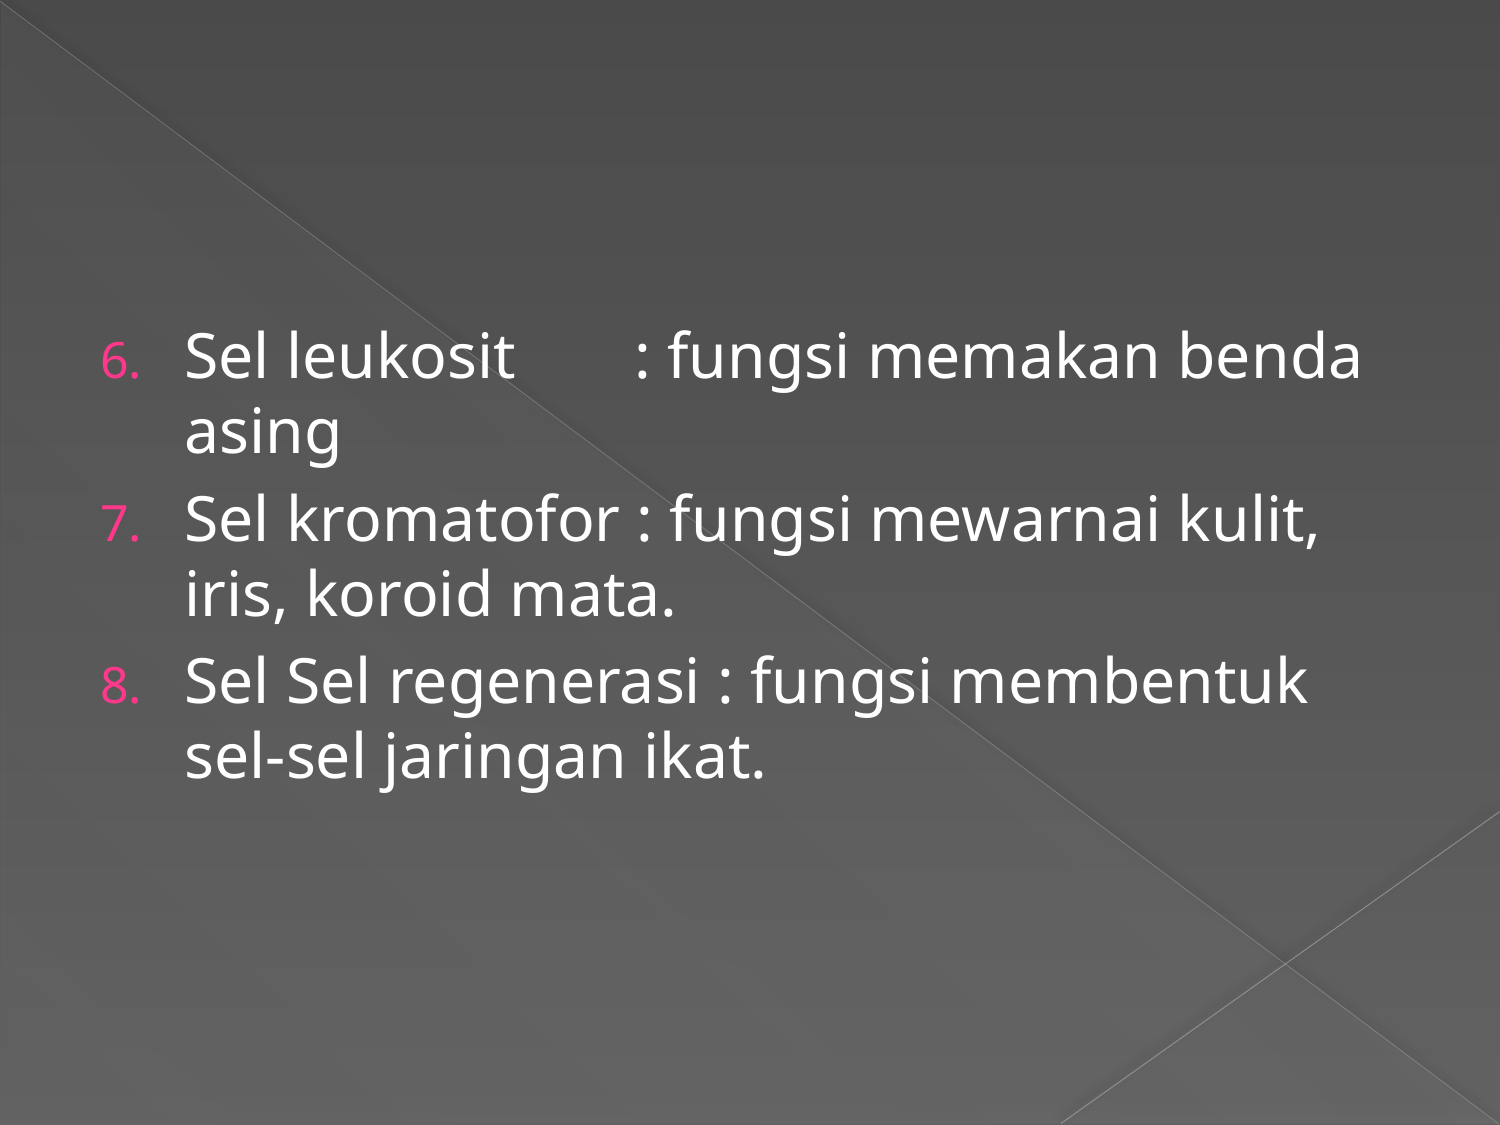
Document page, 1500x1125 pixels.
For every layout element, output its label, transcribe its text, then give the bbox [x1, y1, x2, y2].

list Sel leukosit : fungsi memakan benda asing Sel kromatofor : fungsi mewarnai kulit, iris, koroid mata. Sel Sel regenerasi : fungsi membentuk sel-sel jaringan ikat. [75, 308, 1425, 1059]
